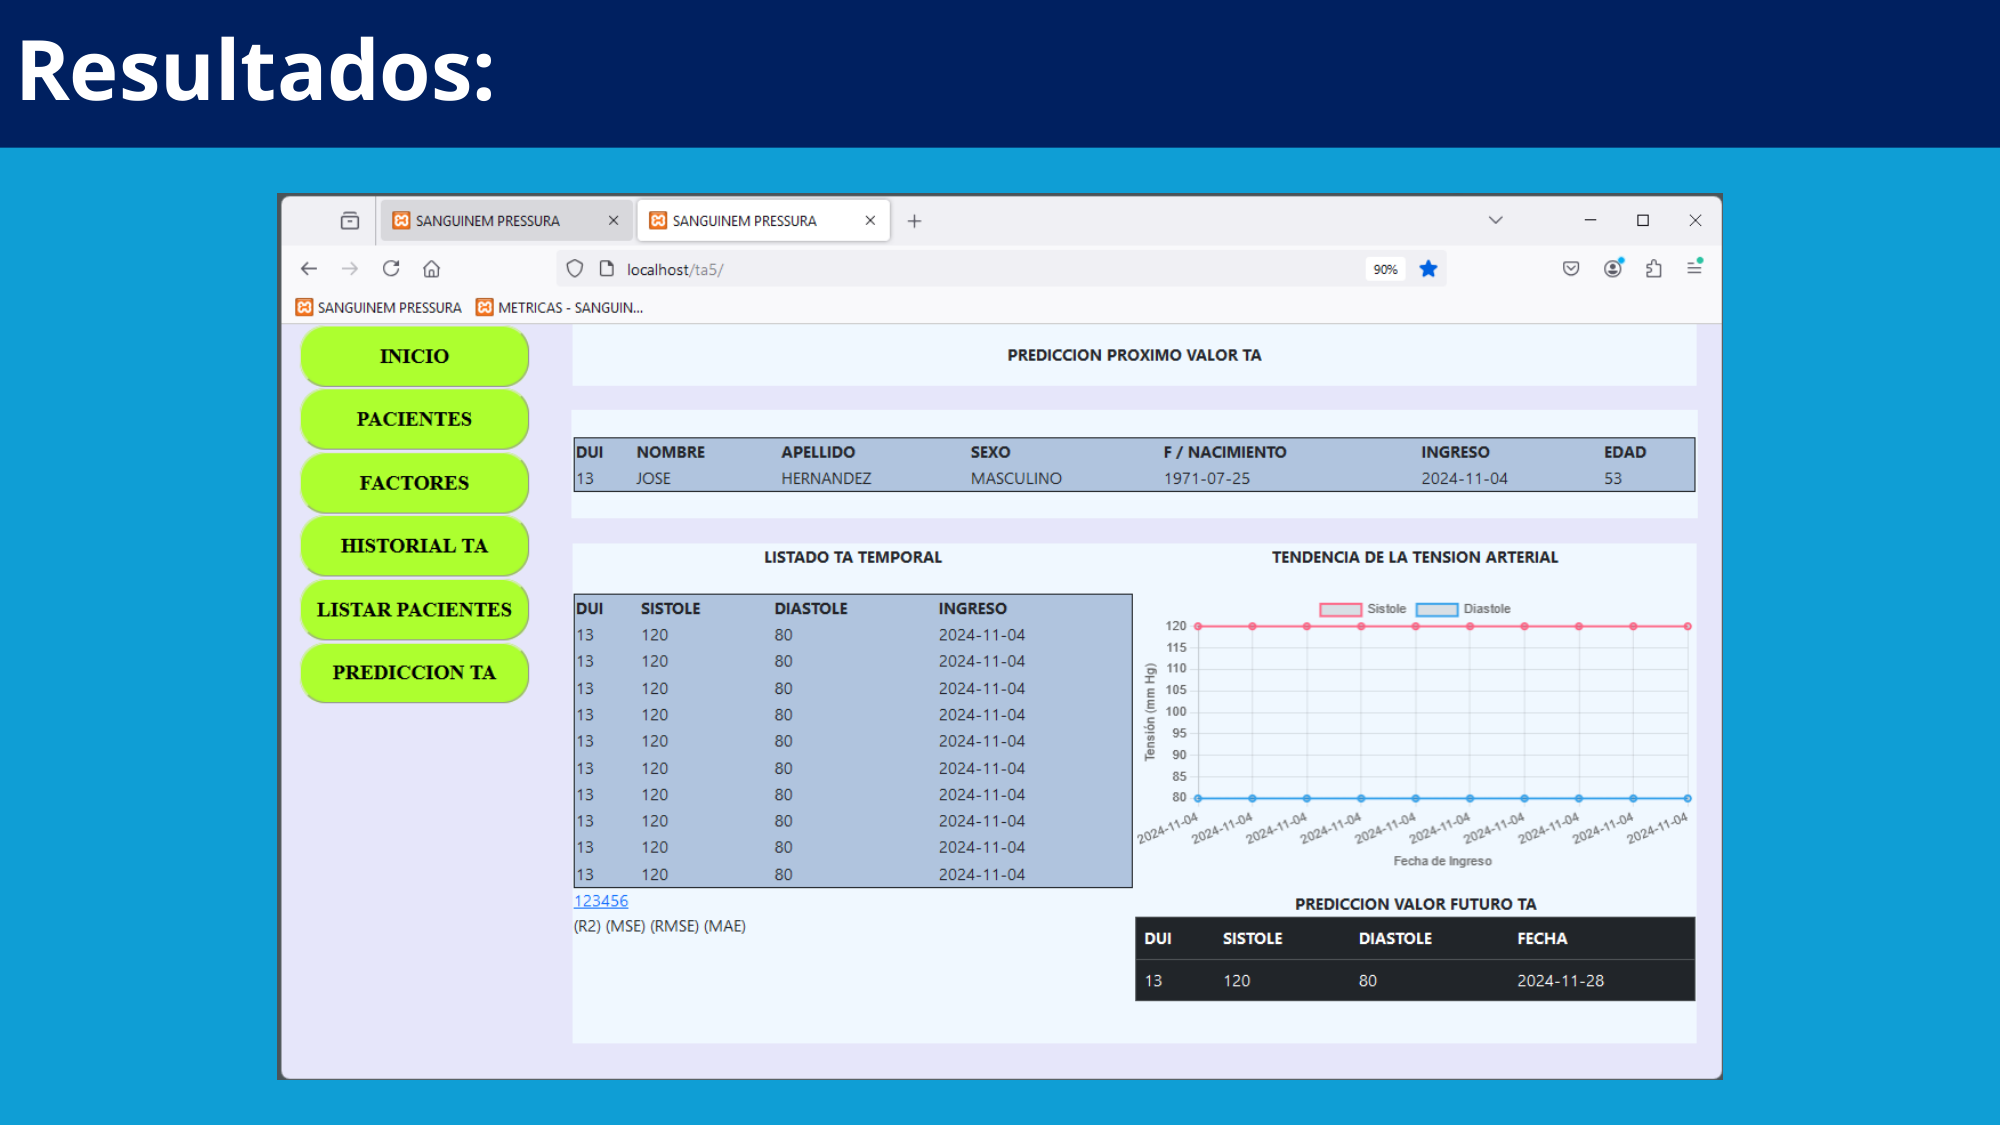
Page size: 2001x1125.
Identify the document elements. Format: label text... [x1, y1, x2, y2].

picture [278, 194, 1722, 1079]
title Resultados: [0, 0, 2000, 148]
